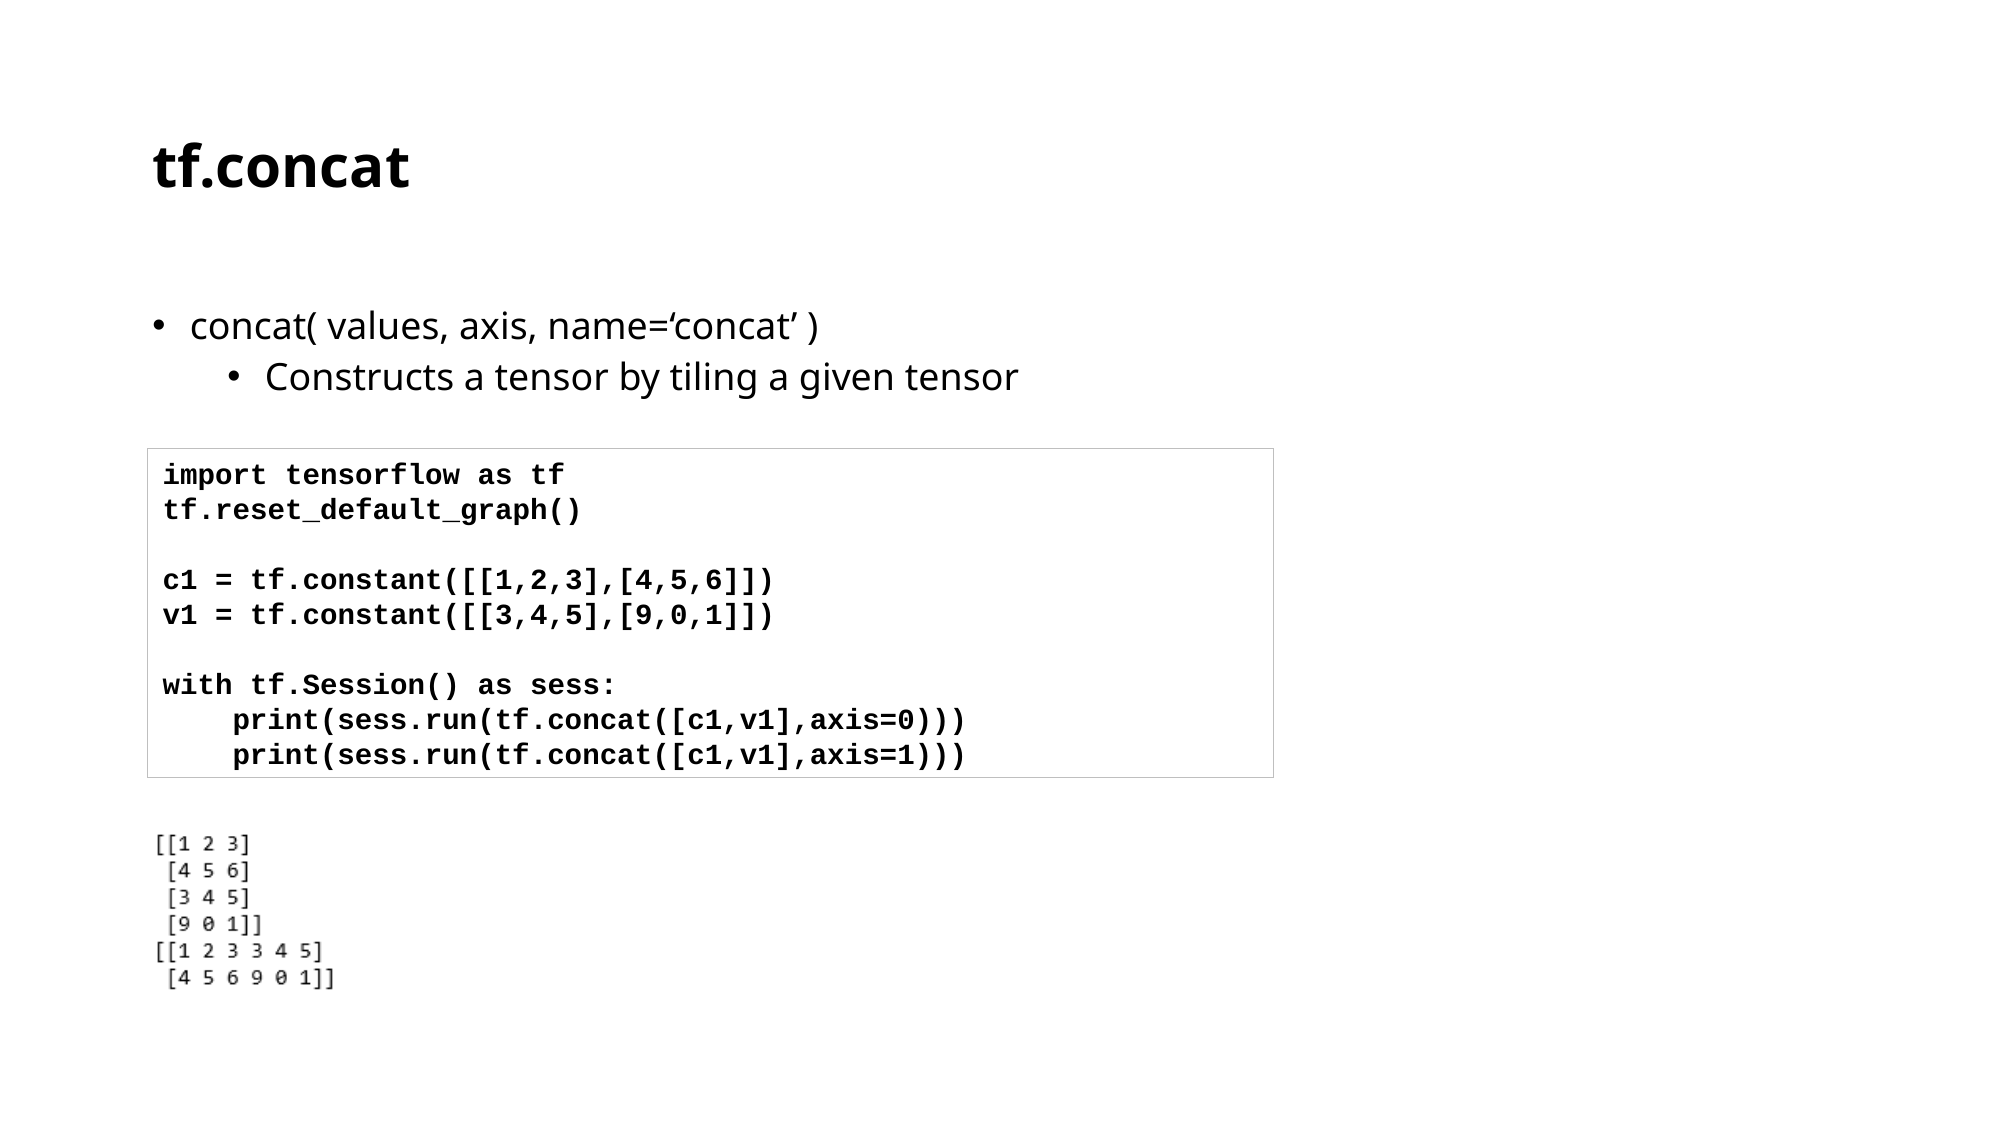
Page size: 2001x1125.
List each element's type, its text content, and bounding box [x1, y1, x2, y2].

list concat( values, axis, name=‘concat’ ) Constructs a tensor by tiling a given tensor [137, 299, 1863, 393]
text_box import tensorflow as tf tf.reset_default_graph() c1 = tf.constant([[1,2,3],[4,5,6]]) v1 = tf.constant([[3,4,5],[9,0,1]]) with tf.Session() as sess: print(sess.run(tf.concat([c1,v1],axis=0))) print(sess.run(tf.concat([c1,v1],axis=1))) [147, 448, 1274, 778]
picture [147, 824, 353, 1002]
title tf.concat [137, 59, 1863, 278]
